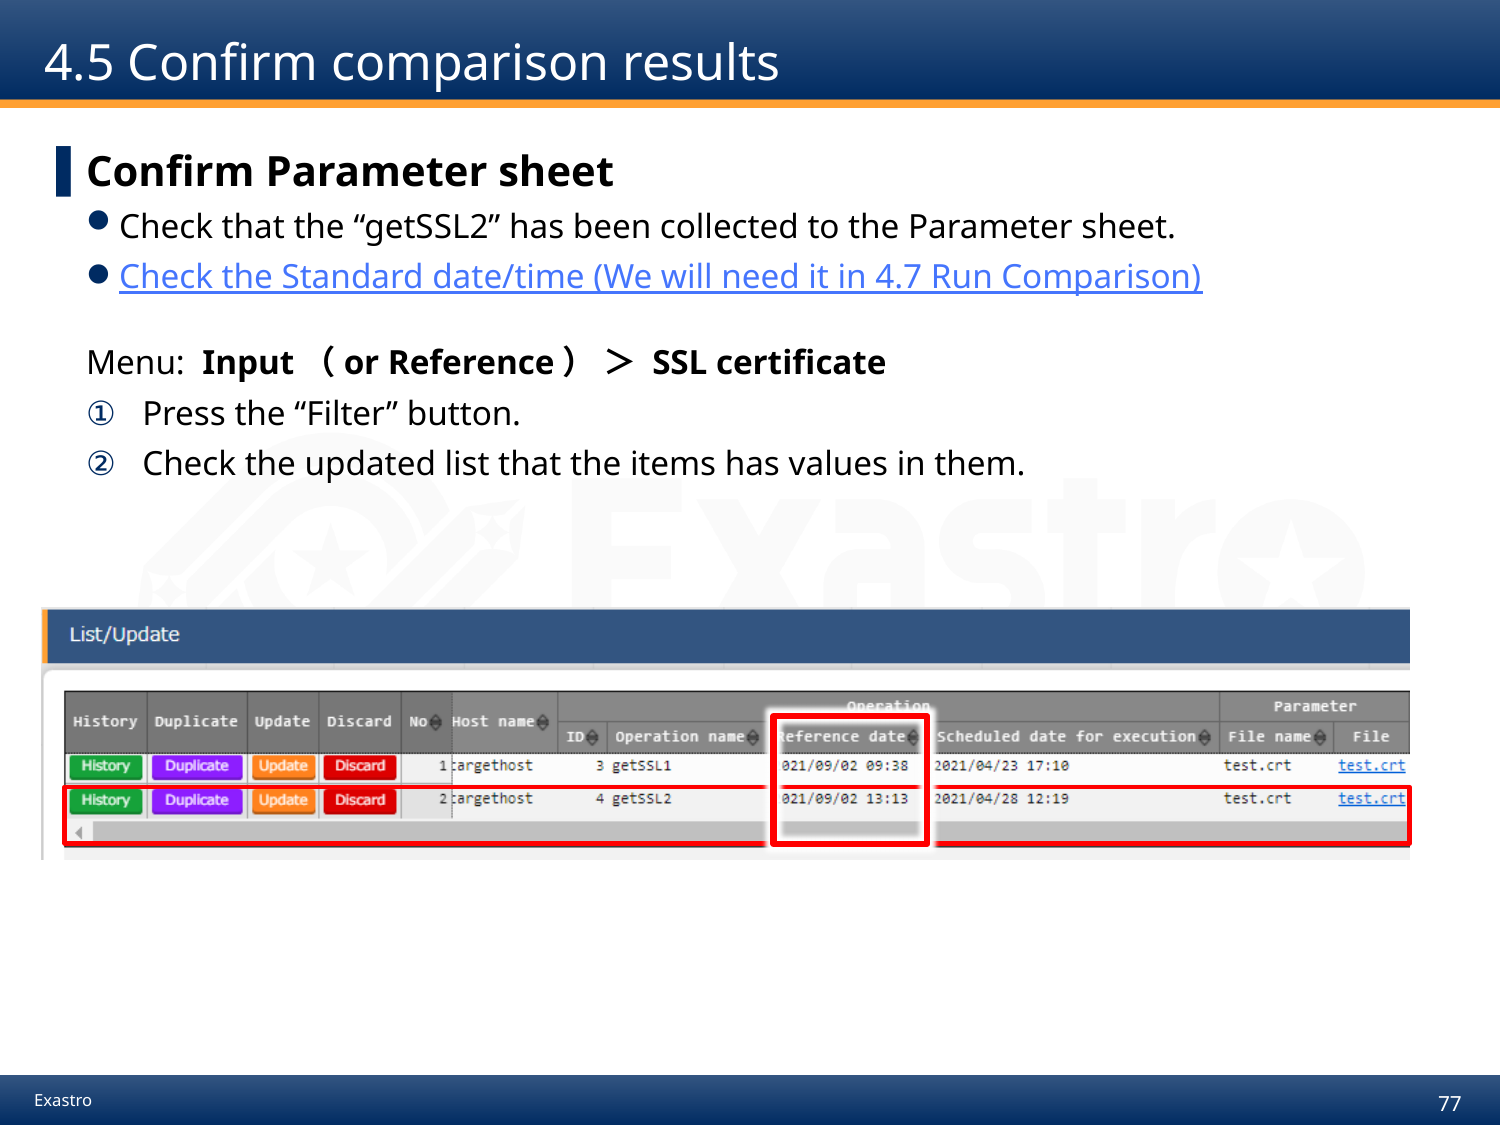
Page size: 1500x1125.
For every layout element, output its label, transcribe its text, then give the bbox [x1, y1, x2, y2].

list Confirm Parameter sheet Check that the “getSSL2” has been collected to the Parameter sheet. Check the Standard date/time (We will need it in 4.7 Run Comparison) Menu: Input（or Reference） ＞ SSL certificate Press the “Filter” button. Check the updated list that the items has values in them. [41, 137, 1459, 1071]
picture [0, 0, 1500, 1125]
title 4.5 Confirm comparison results [29, 18, 1471, 96]
